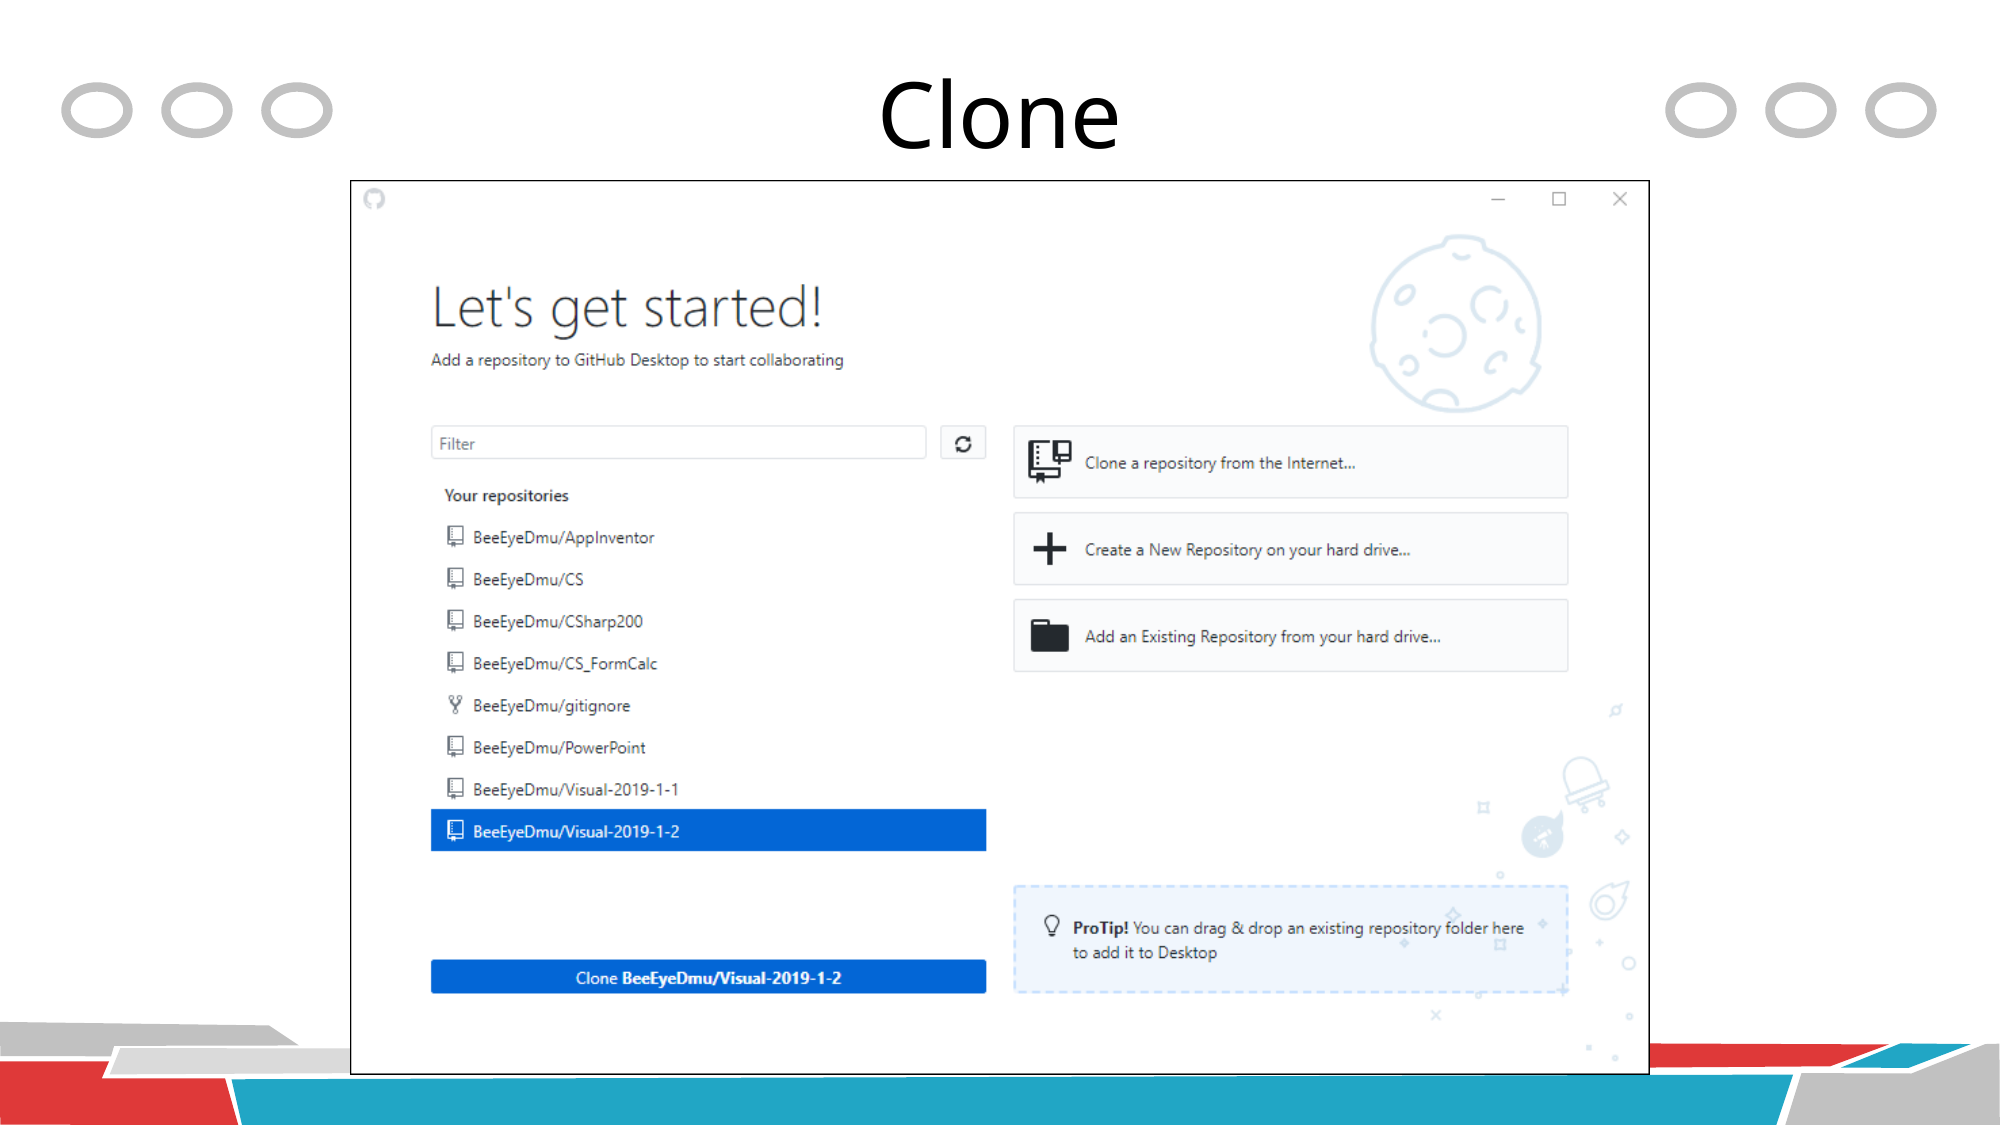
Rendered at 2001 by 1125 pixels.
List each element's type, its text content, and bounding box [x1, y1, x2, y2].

title Clone [350, 18, 1650, 180]
picture [349, 180, 1651, 1075]
